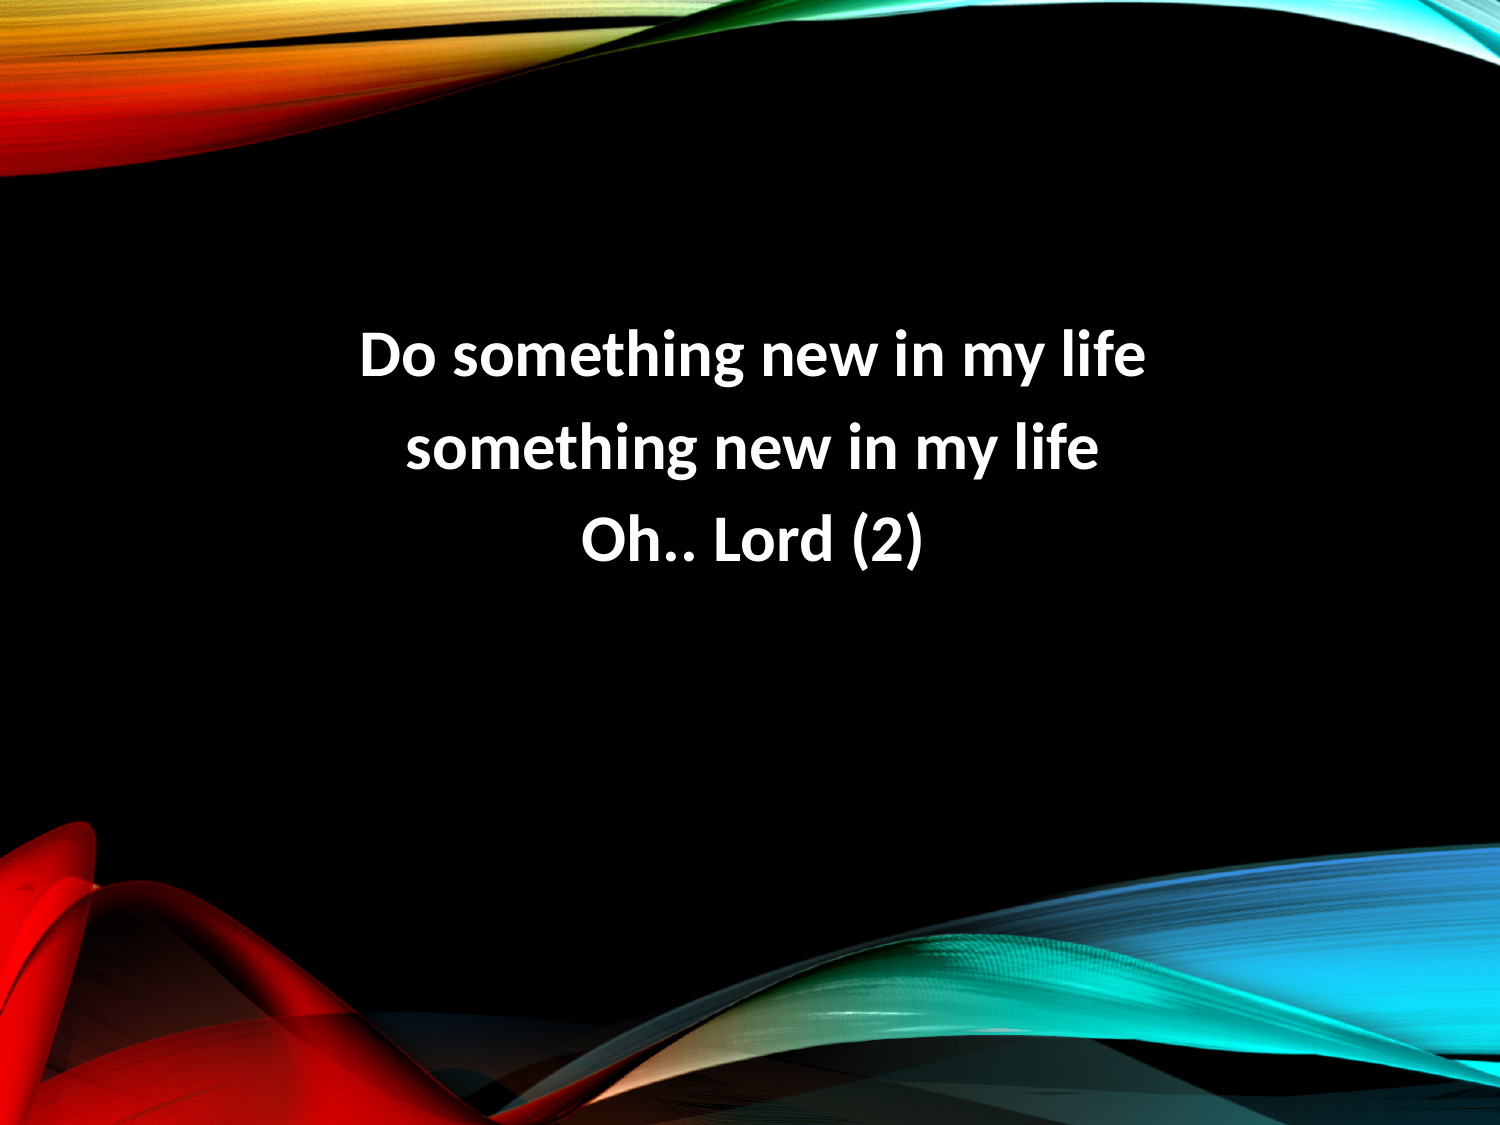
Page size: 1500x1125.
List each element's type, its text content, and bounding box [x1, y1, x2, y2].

picture [0, 0, 1500, 178]
picture [0, 819, 1500, 1125]
subtitle Do something new in my life something new in my life Oh.. Lord (2) [3, 24, 1500, 938]
